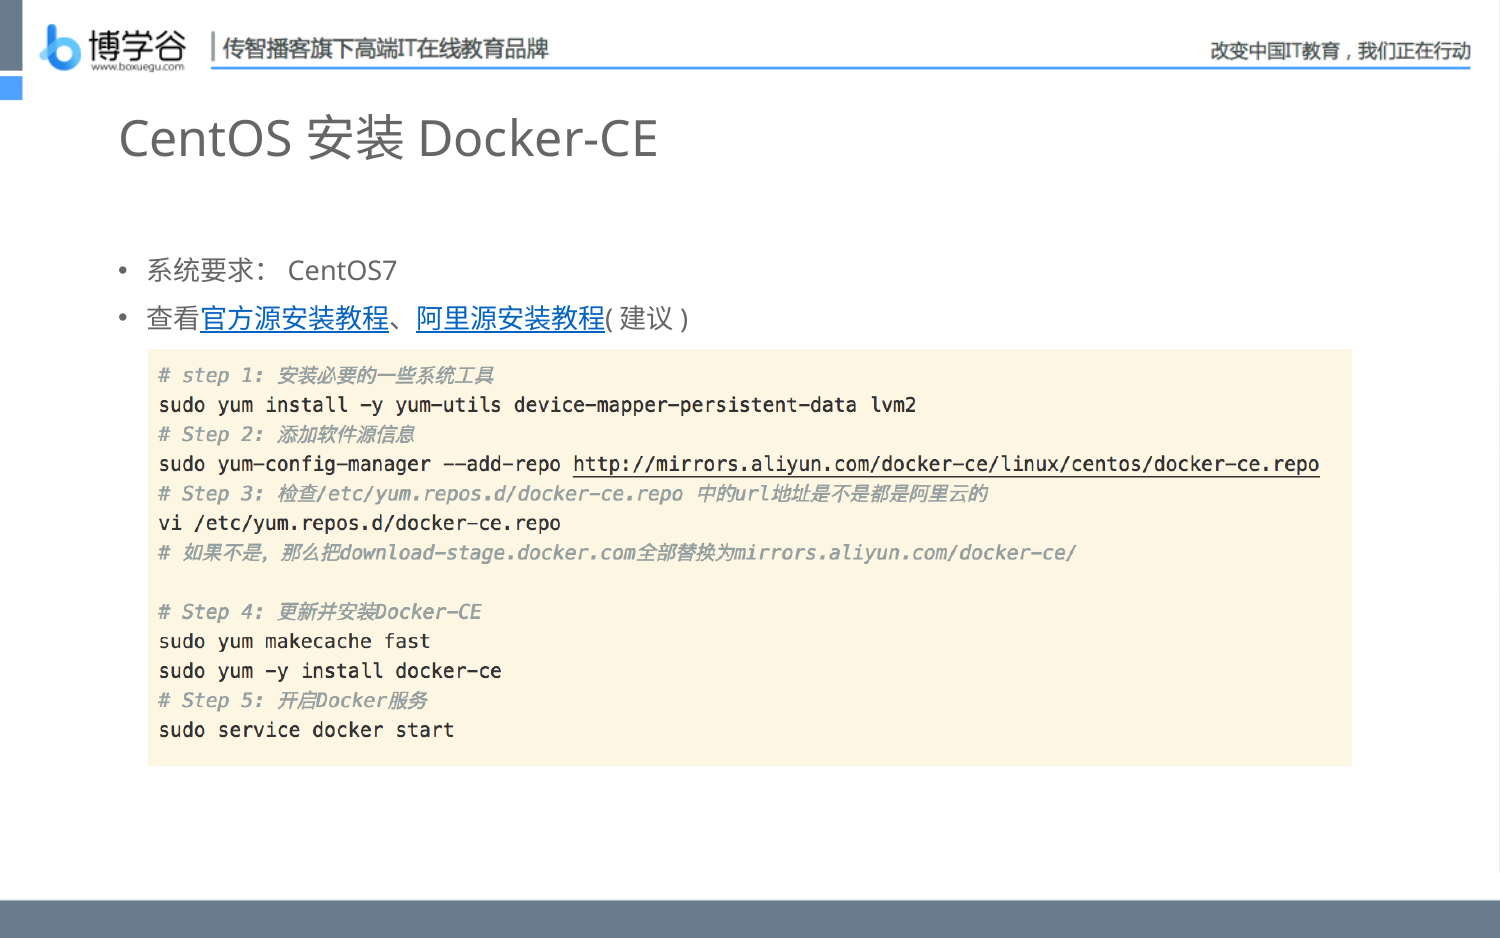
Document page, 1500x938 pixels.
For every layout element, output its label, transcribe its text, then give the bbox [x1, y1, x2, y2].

list 系统要求：CentOS7 查看官方源安装教程、阿里源安装教程(建议) [103, 249, 1397, 845]
picture [0, 0, 1500, 938]
title CentOS安装Docker-CE [103, 49, 1397, 232]
